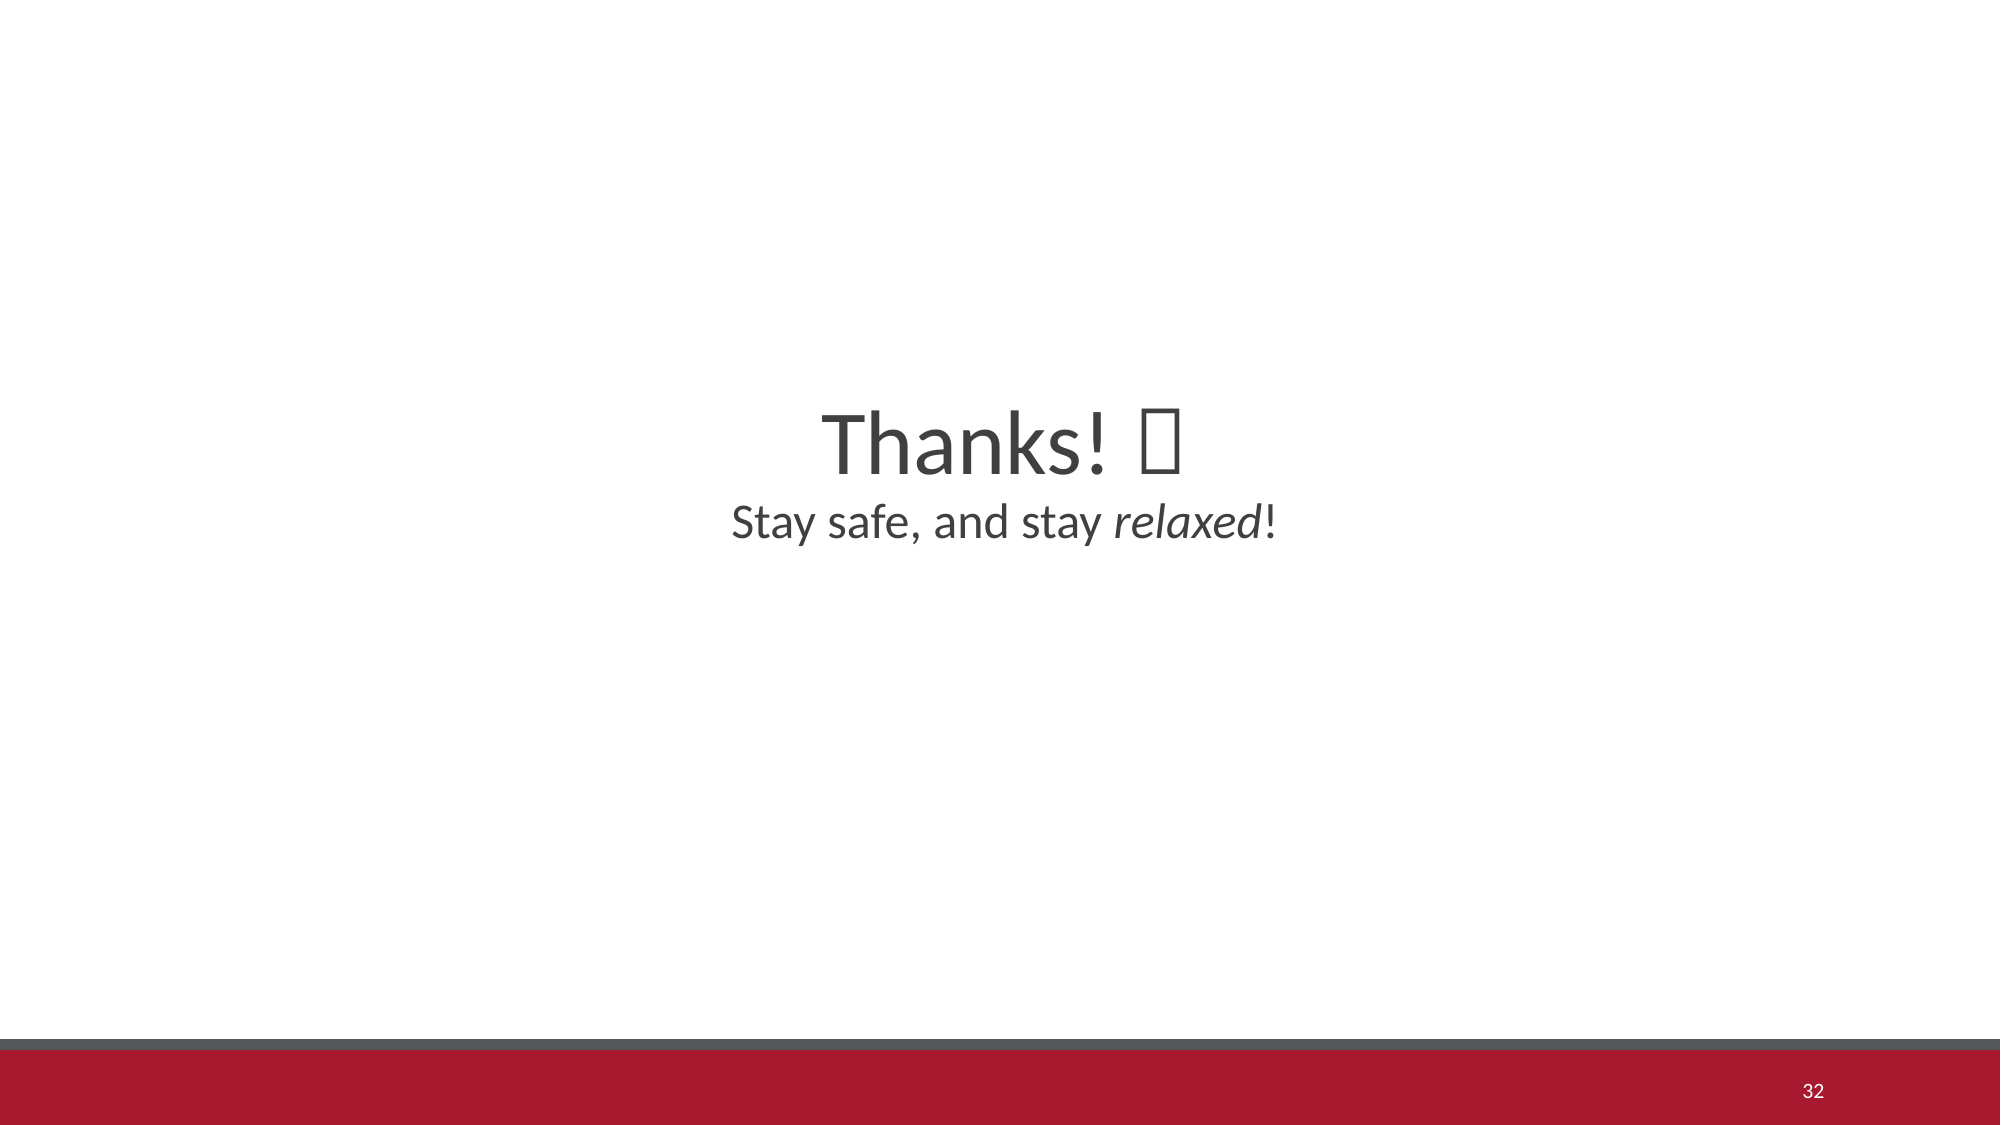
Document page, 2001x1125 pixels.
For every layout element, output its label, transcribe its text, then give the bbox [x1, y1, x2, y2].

slide_number 32 [1624, 1059, 1840, 1120]
list Thanks!  Stay safe, and stay relaxed! [180, 249, 1830, 963]
